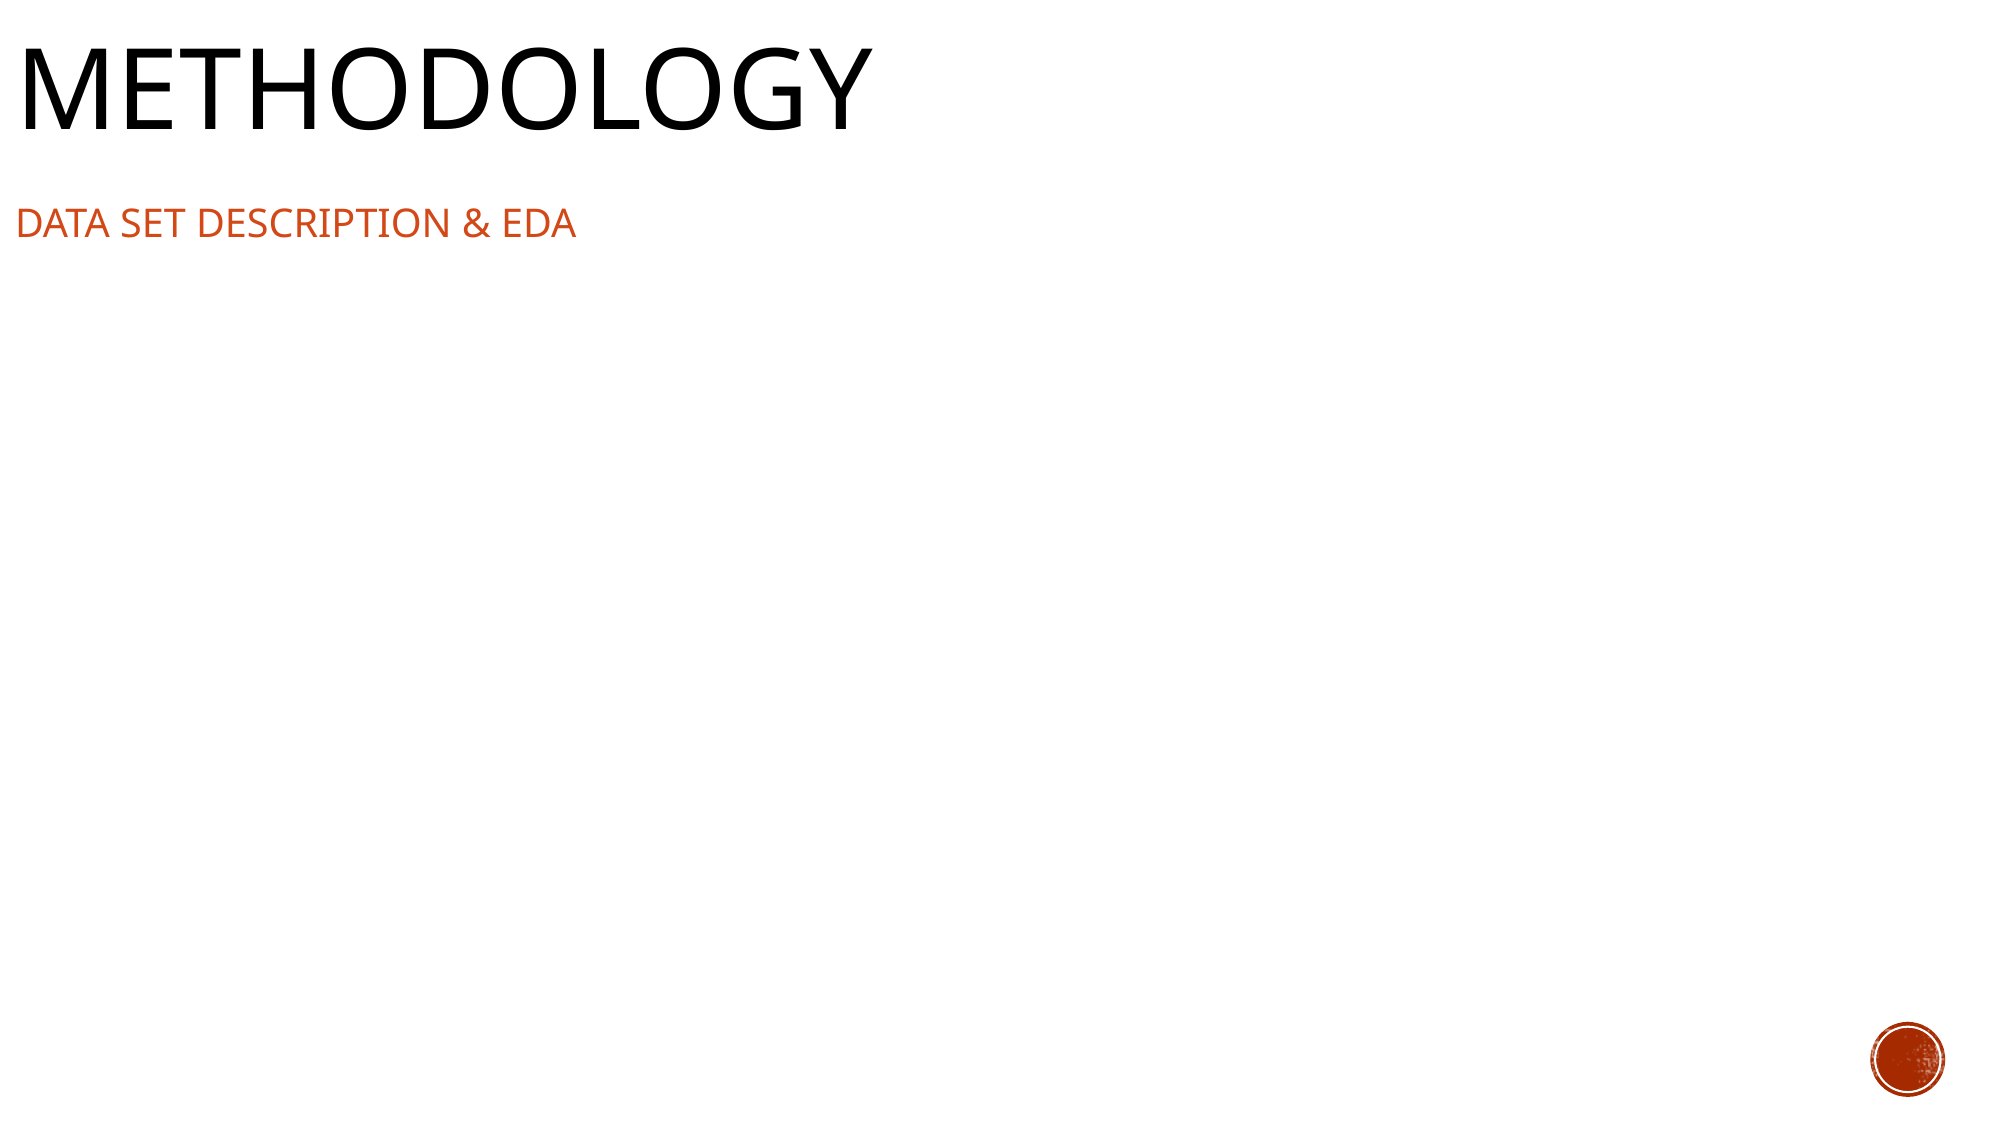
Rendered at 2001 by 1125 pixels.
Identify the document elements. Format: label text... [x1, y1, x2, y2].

text_box Data set description & eda [0, 185, 674, 264]
title METHODOLOGY [0, 0, 2000, 186]
